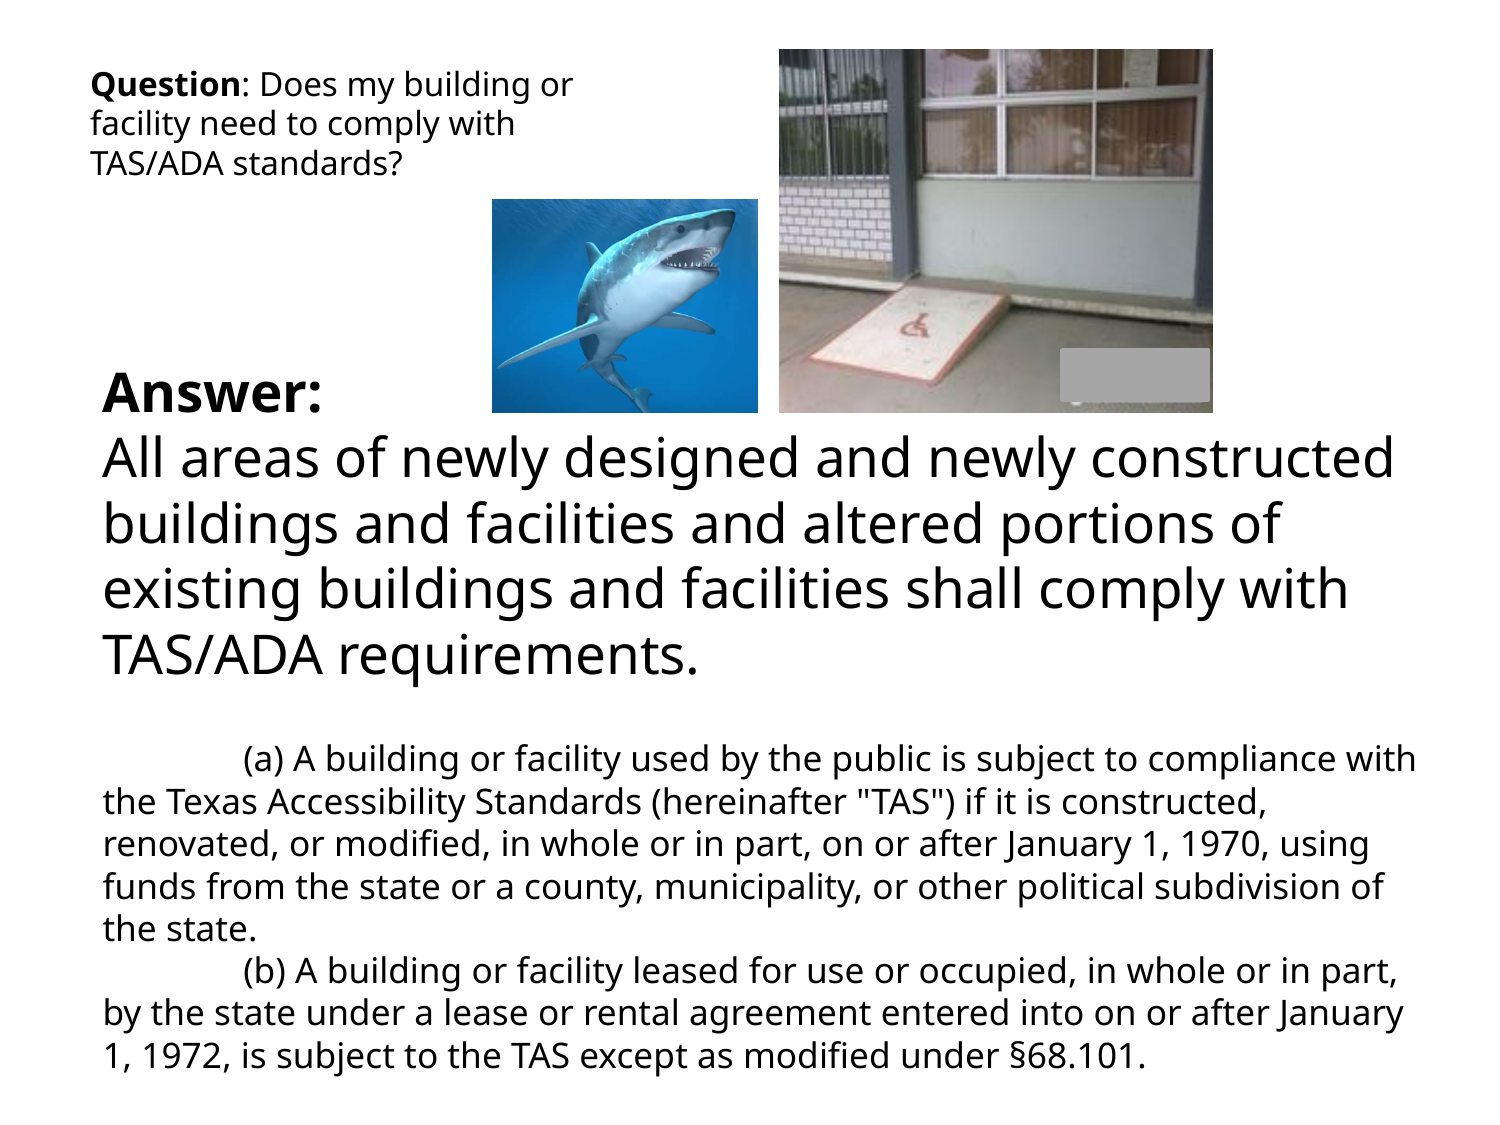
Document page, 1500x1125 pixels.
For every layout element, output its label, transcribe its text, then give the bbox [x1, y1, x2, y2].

title Question: Does my building or facility need to comply with TAS/ADA standards? [75, 45, 638, 200]
text_box Answer: All areas of newly designed and newly constructed buildings and facilities and altered portions of existing buildings and facilities shall comply with TAS/ADA requirements. (a) A building or facility used by the public is subject to compliance with the Texas Accessibility Standards (hereinafter "TAS") if it is constructed, renovated, or modified, in whole or in part, on or after January 1, 1970, using funds from the state or a county, municipality, or other political subdivision of the state. (b) A building or facility leased for use or occupied, in whole or in part, by the state under a lease or rental agreement entered into on or after January 1, 1972, is subject to the TAS except as modified under §68.101. [87, 349, 1438, 1088]
picture [779, 49, 1213, 413]
picture [491, 199, 758, 413]
